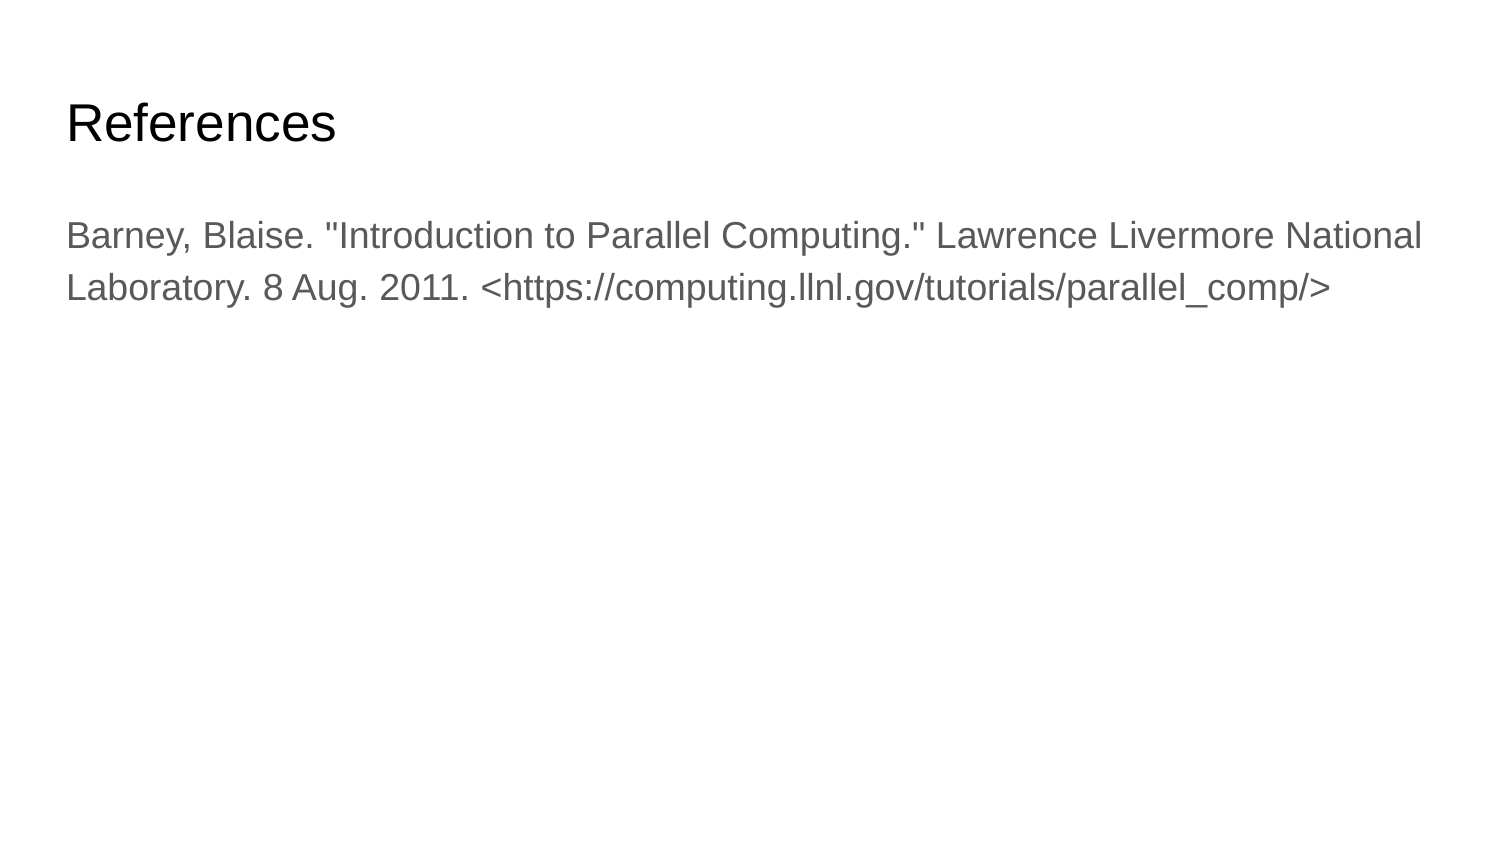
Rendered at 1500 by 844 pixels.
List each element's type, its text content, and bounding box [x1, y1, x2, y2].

list Barney, Blaise. "Introduction to Parallel Computing." Lawrence Livermore National Laboratory. 8 Aug. 2011. <https://computing.llnl.gov/tutorials/parallel_comp/> [51, 189, 1449, 750]
title References [51, 72, 1449, 167]
